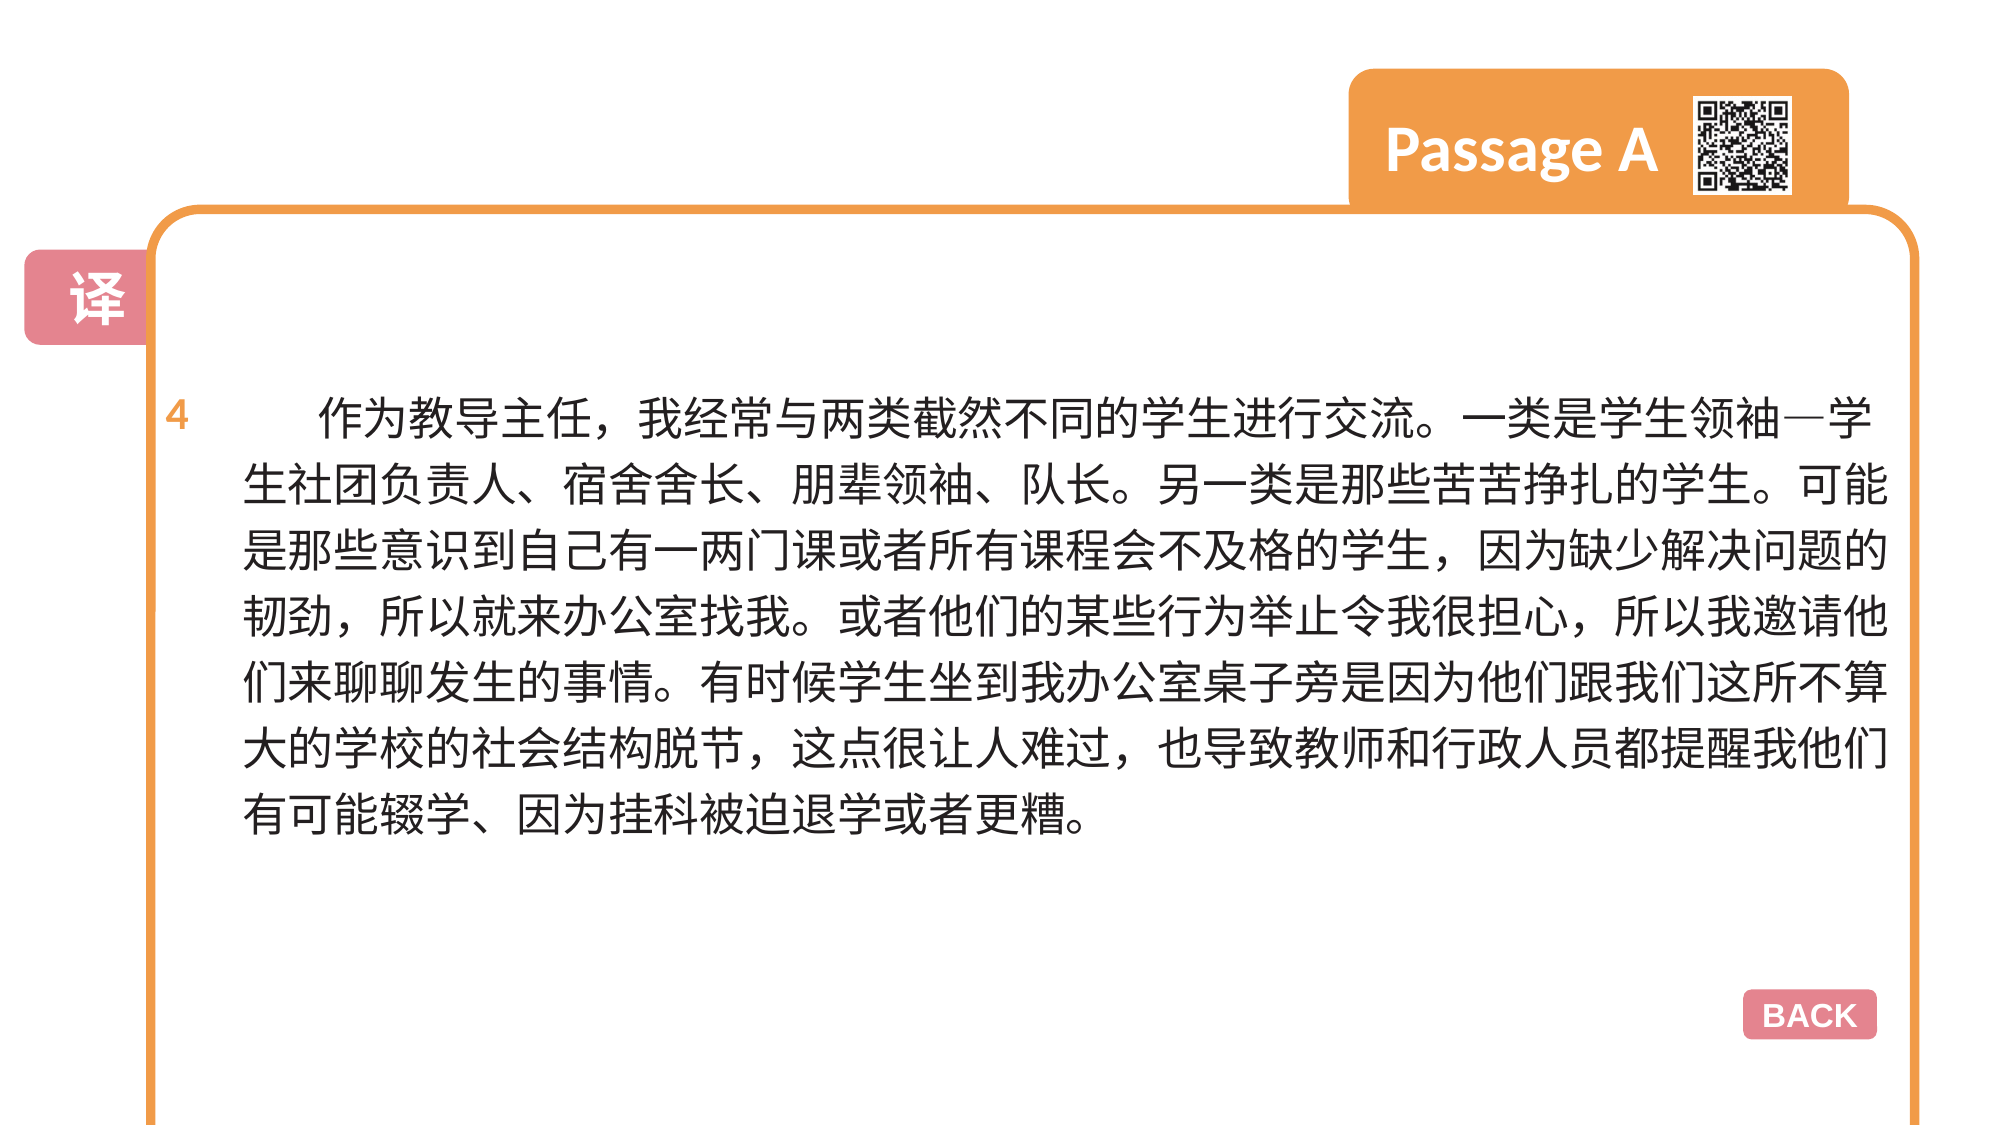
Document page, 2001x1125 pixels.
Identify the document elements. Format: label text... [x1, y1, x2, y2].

picture [1693, 96, 1792, 195]
text_box BACK [1742, 988, 1879, 1041]
text_box 作为教导主任，我经常与两类截然不同的学生进行交流。一类是学生领袖—学生社团负责人、宿舍舍长、朋辈领袖、队长。另一类是那些苦苦挣扎的学生。可能是那些意识到自己有一两门课或者所有课程会不及格的学生，因为缺少解决问题的韧劲，所以就来办公室找我。或者他们的某些行为举止令我很担心，所以我邀请他们来聊聊发生的事情。有时候学生坐到我办公室桌子旁是因为他们跟我们这所不算大的学校的社会结构脱节，这点很让人难过，也导致教师和行政人员都提醒我他们有可能辍学、因为挂科被迫退学或者更糟。 [227, 240, 1915, 915]
text_box 4 [150, 310, 228, 1106]
